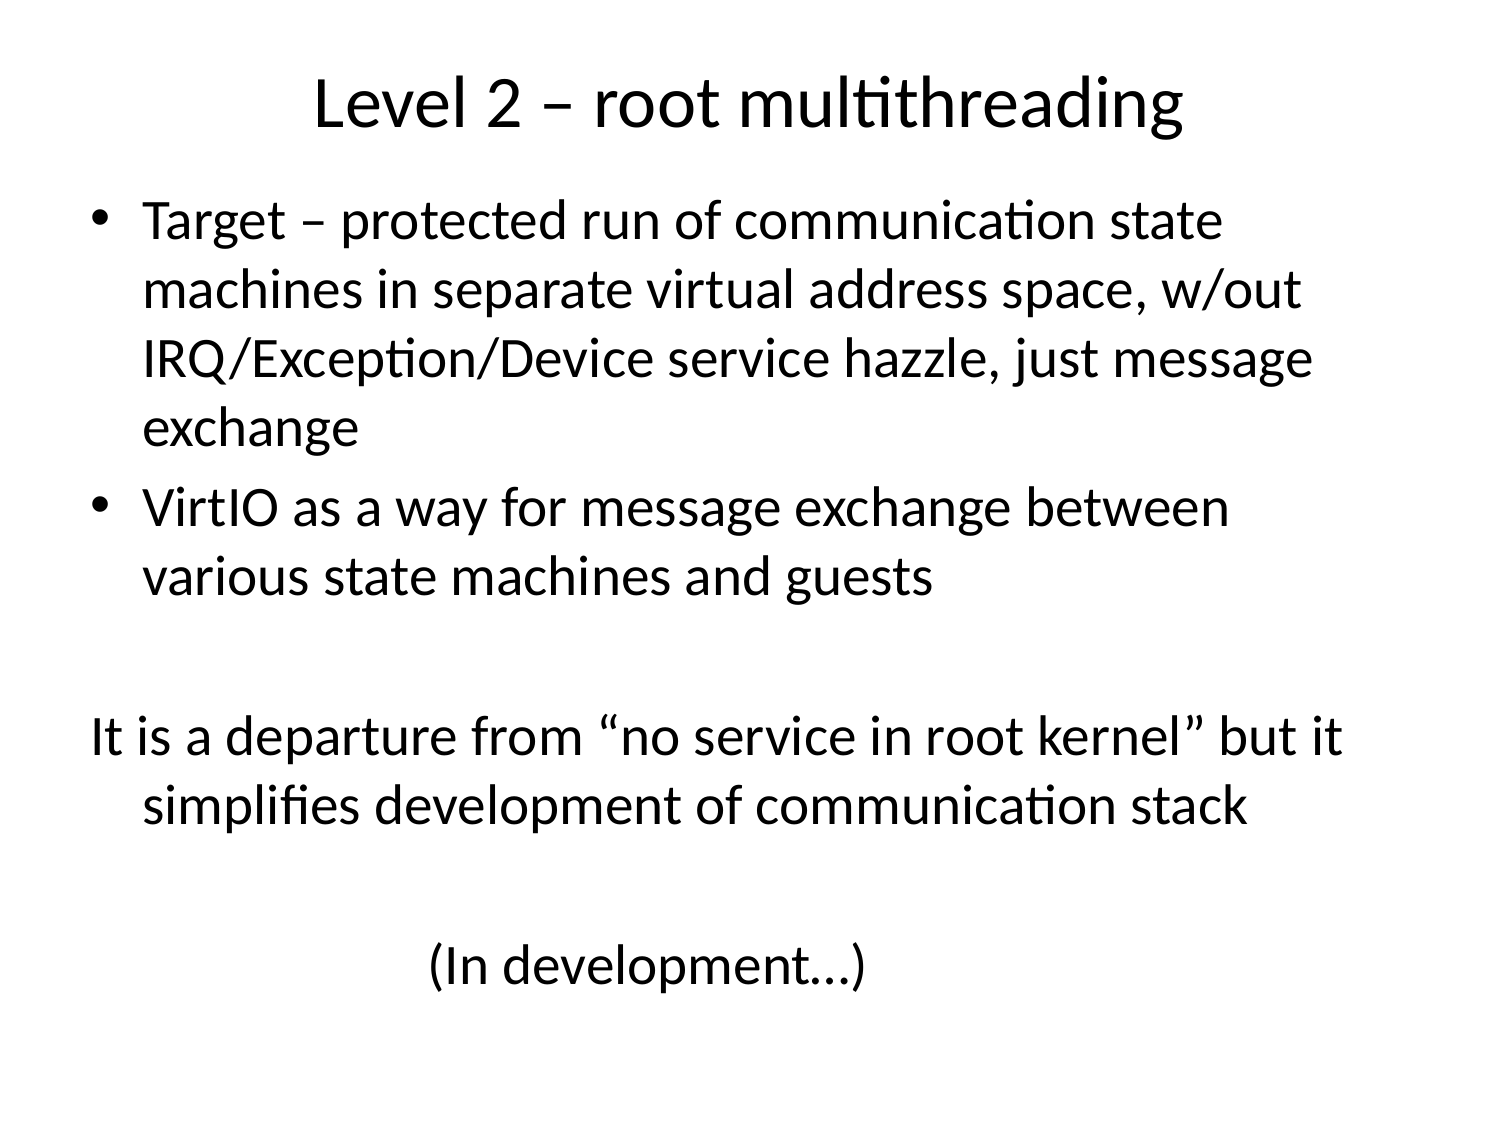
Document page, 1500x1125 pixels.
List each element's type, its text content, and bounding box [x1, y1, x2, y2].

list Target – protected run of communication state machines in separate virtual address space, w/out IRQ/Exception/Device service hazzle, just message exchange VirtIO as a way for message exchange between various state machines and guests It is a departure from “no service in root kernel” but it simplifies development of communication stack (In development…) [74, 174, 1426, 1006]
title Level 2 – root multithreading [74, 44, 1426, 151]
